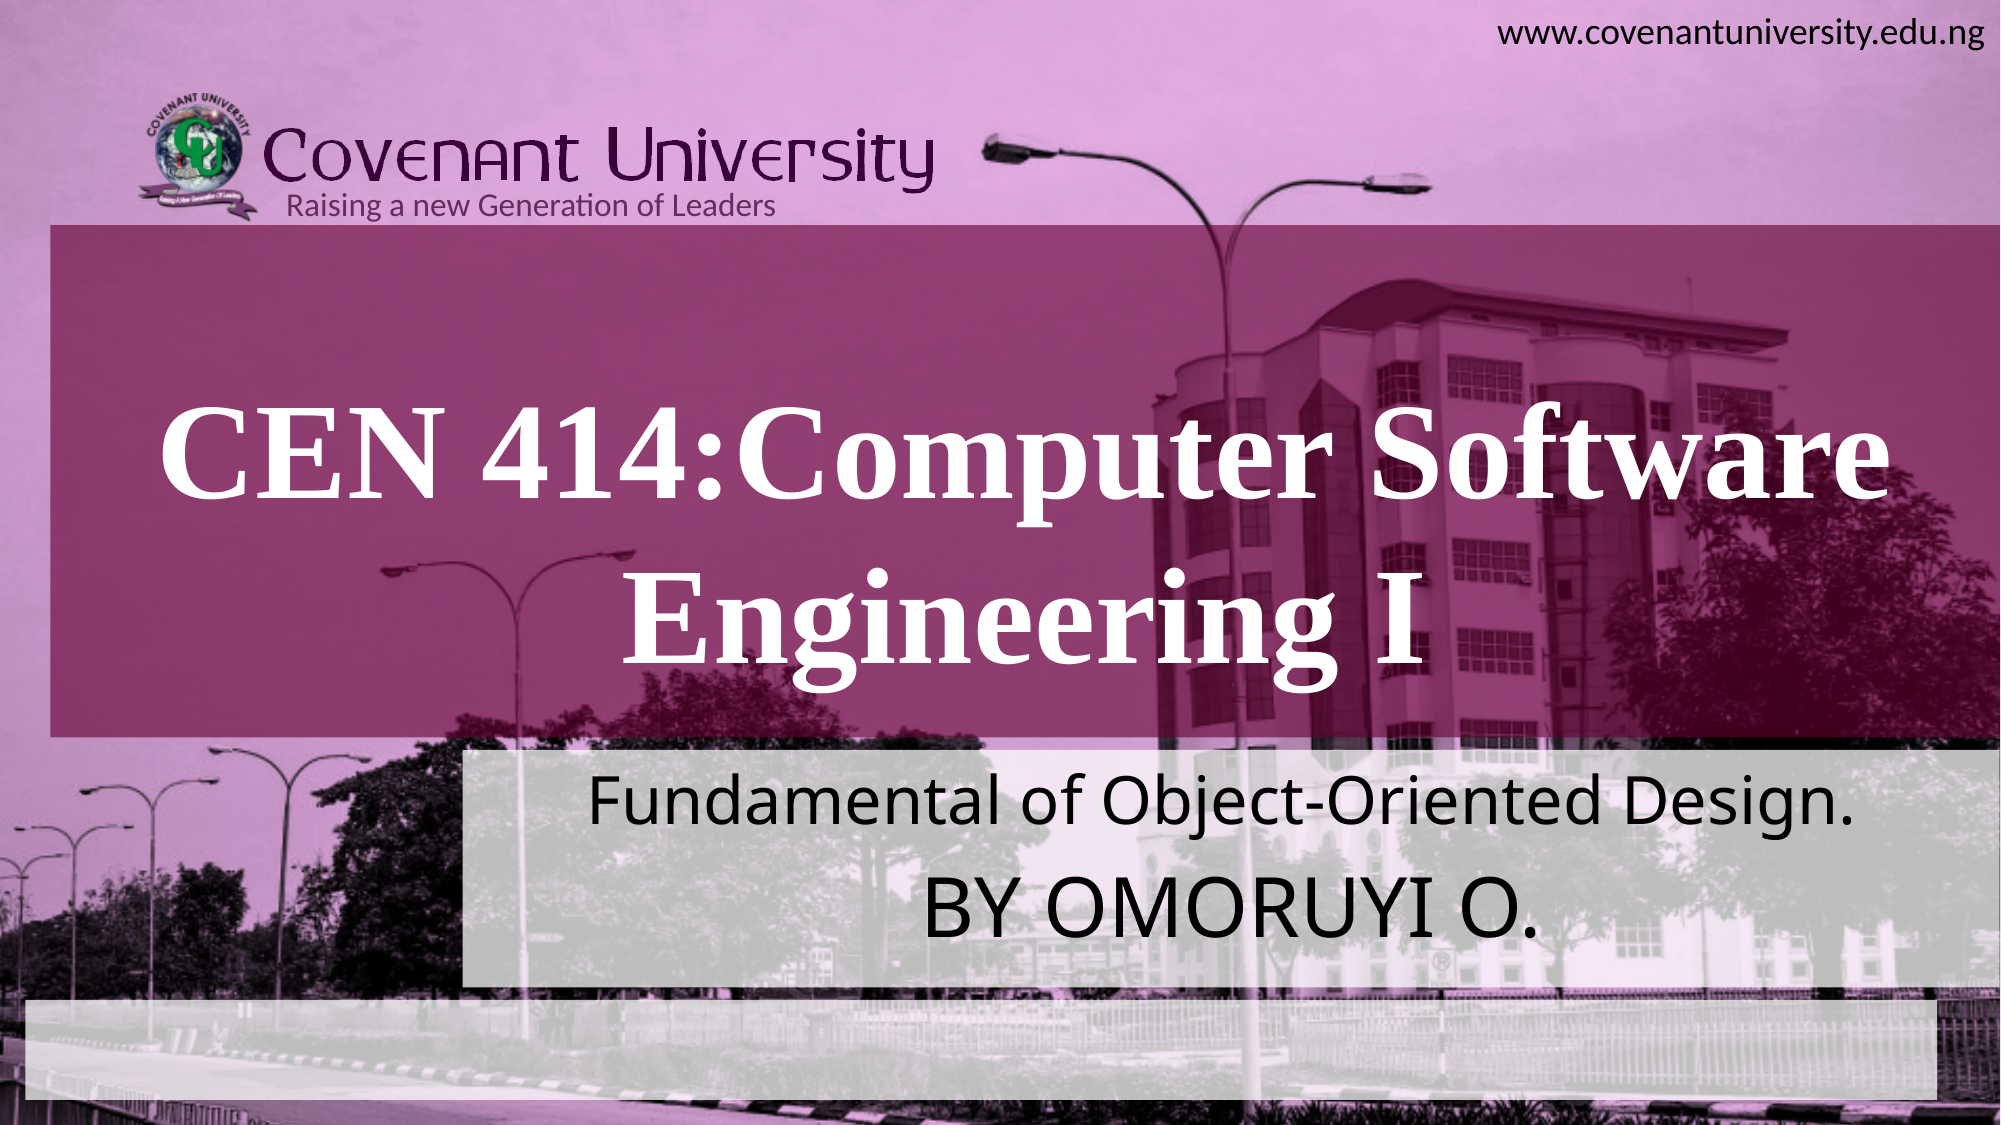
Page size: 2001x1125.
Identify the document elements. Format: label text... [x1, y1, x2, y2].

text_box [25, 999, 1938, 1100]
picture [616, 202, 624, 216]
picture [370, 202, 377, 208]
subtitle Fundamental of Object-Oriented Design. BY OMORUYI O. [462, 749, 2000, 988]
picture [598, 202, 607, 214]
picture [454, 205, 462, 216]
title CEN 414:Computer Software Engineering I [50, 225, 2000, 738]
picture [417, 202, 425, 216]
picture [581, 202, 588, 216]
picture [353, 202, 361, 216]
picture [138, 93, 977, 224]
picture [520, 202, 528, 216]
picture [640, 202, 649, 214]
picture [722, 202, 730, 214]
picture [291, 197, 299, 205]
picture [291, 207, 300, 216]
